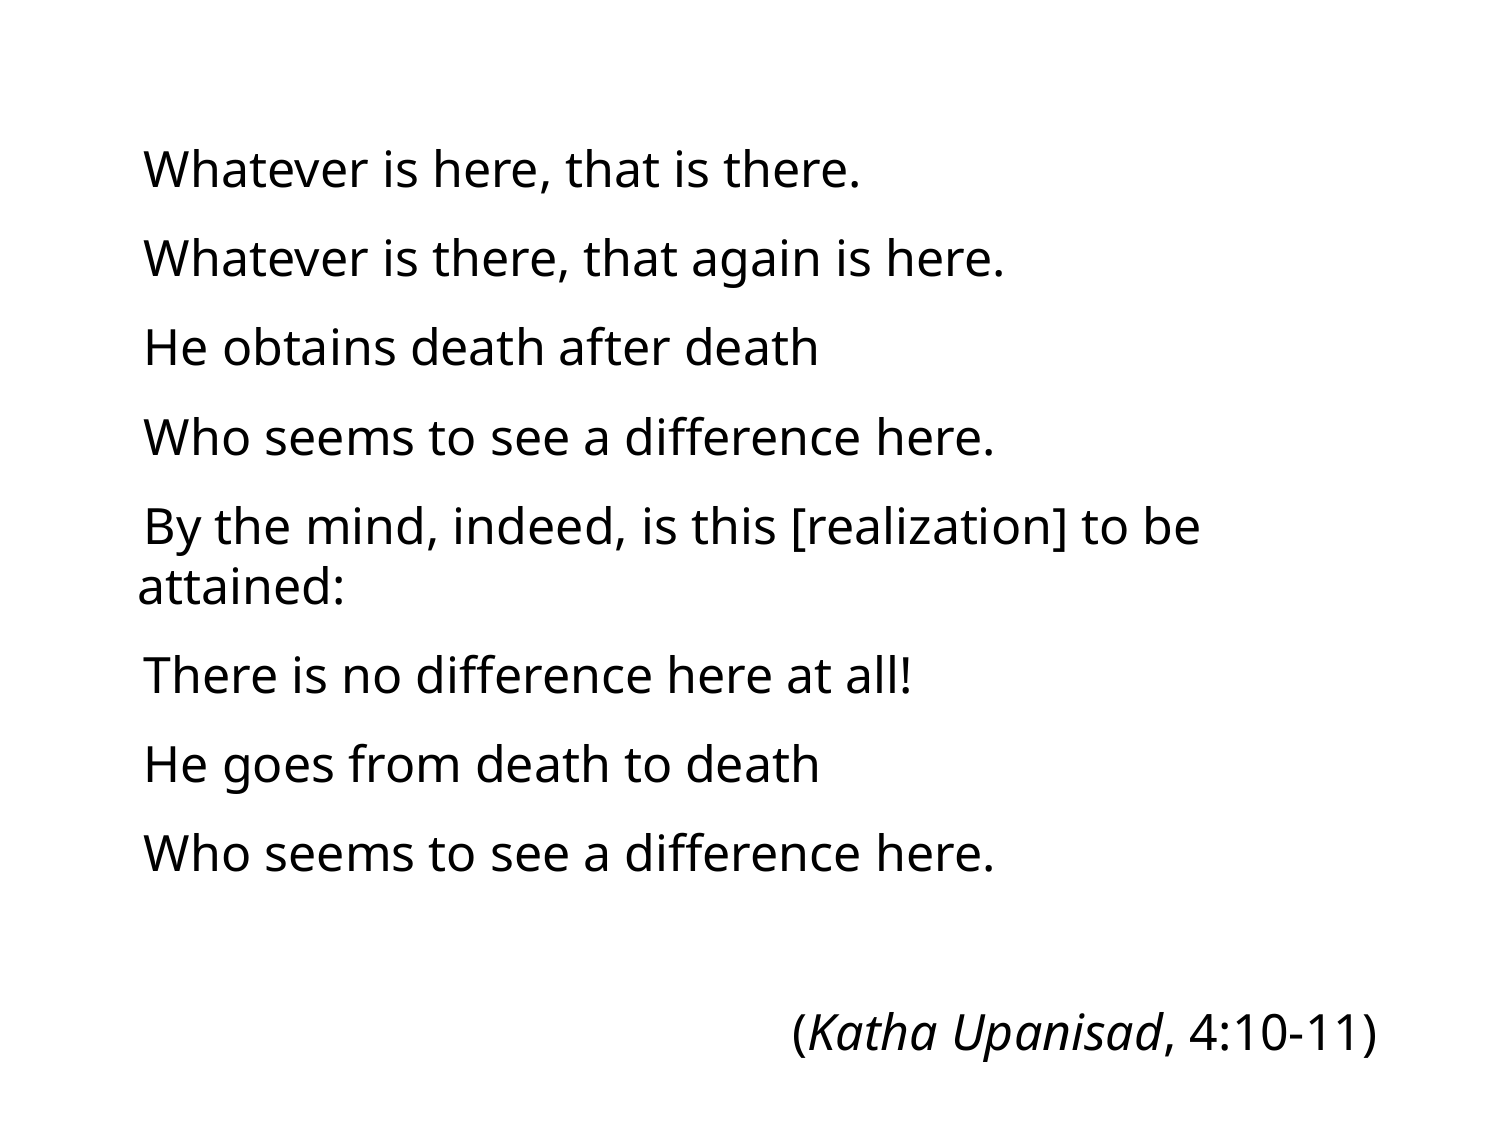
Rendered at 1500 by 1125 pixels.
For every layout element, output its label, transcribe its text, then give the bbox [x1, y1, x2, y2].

text_box Whatever is here, that is there. Whatever is there, that again is here. He obtains death after death Who seems to see a difference here. By the mind, indeed, is this [realization] to be attained: There is no difference here at all! He goes from death to death Who seems to see a difference here. (Katha Upanisad, 4:10-11) [137, 137, 1377, 1060]
